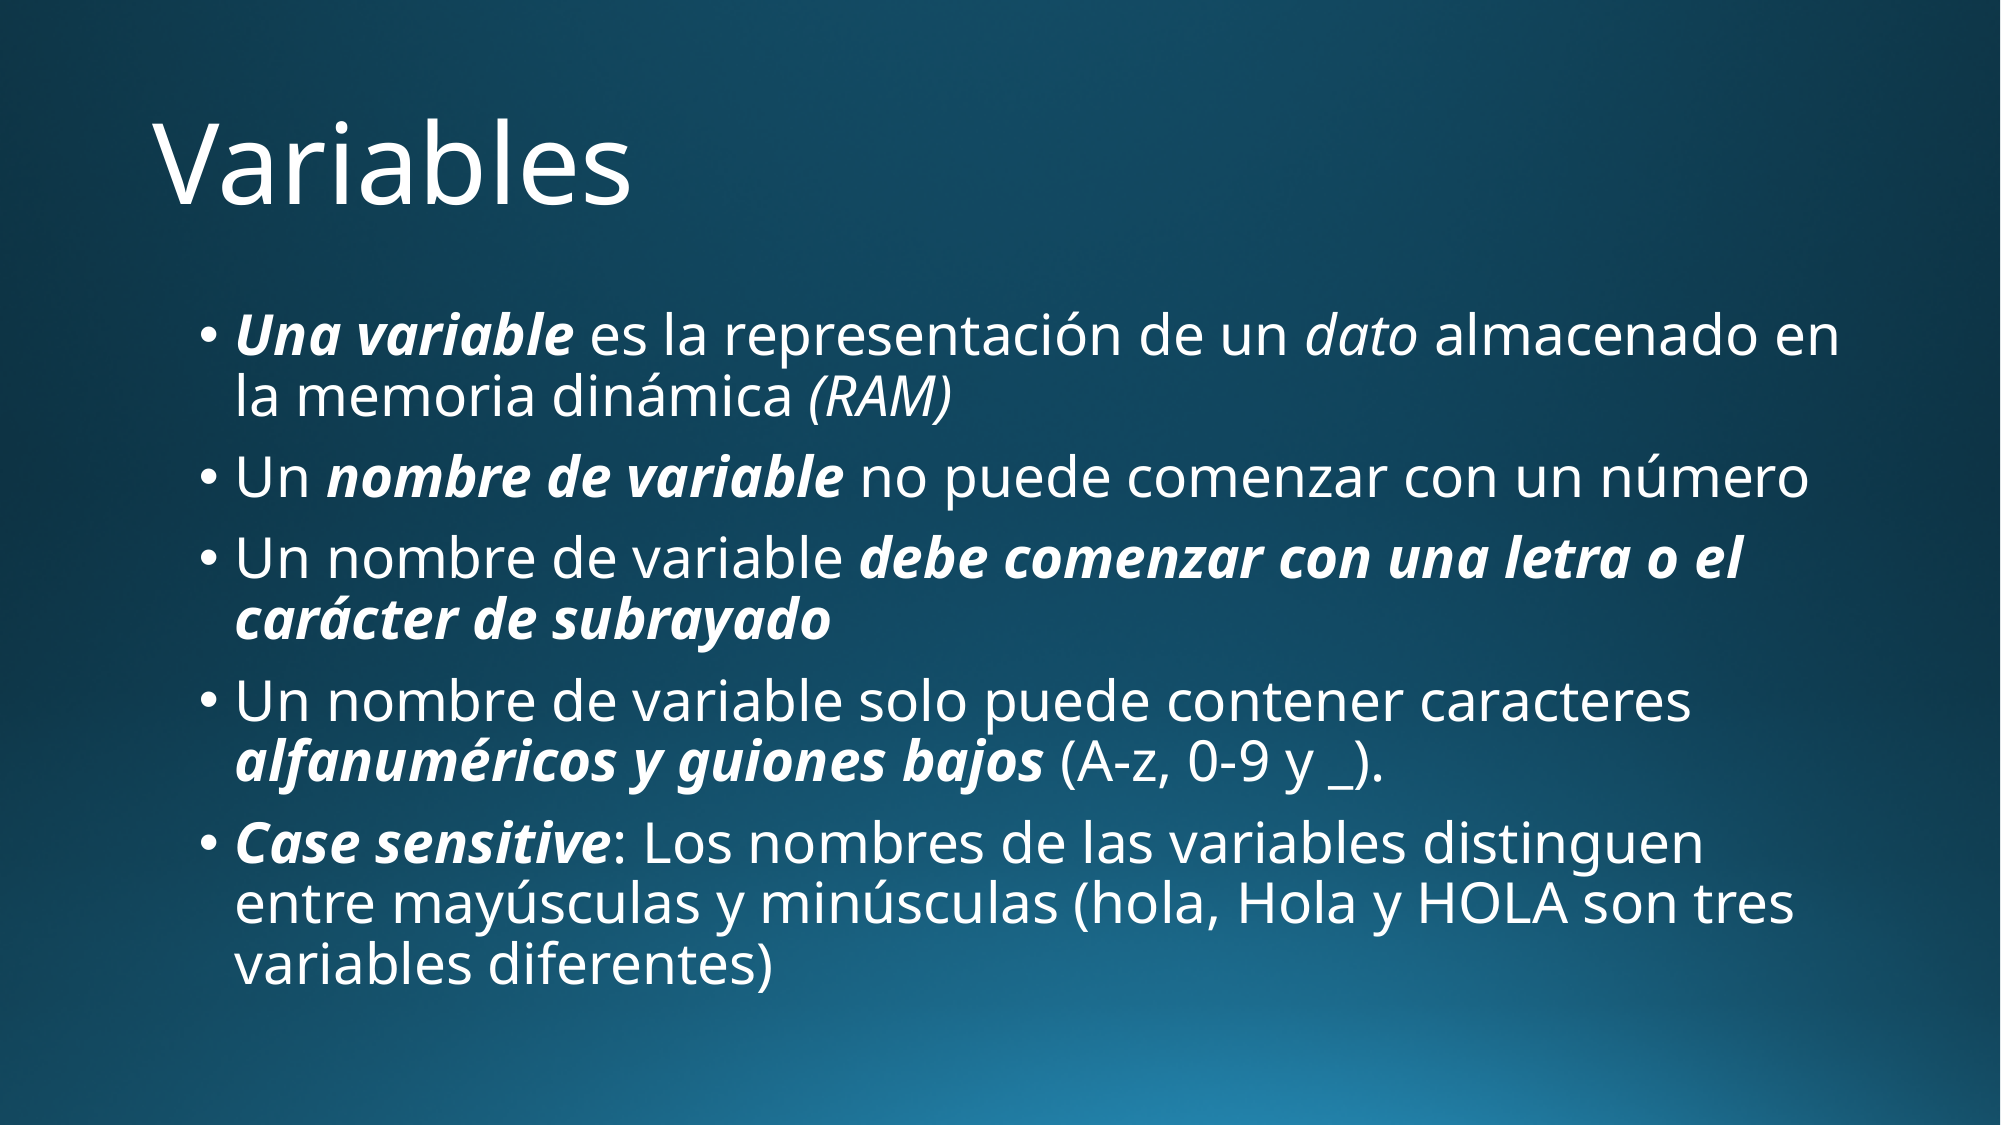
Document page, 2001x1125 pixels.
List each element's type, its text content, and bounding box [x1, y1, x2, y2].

title Variables [137, 59, 1863, 278]
picture [0, 0, 2001, 1125]
list Una variable es la representación de un dato almacenado en la memoria dinámica (RAM) Un nombre de variable no puede comenzar con un número Un nombre de variable debe comenzar con una letra o el carácter de subrayado Un nombre de variable solo puede contener caracteres alfanuméricos y guiones bajos (A-z, 0-9 y _). Case sensitive: Los nombres de las variables distinguen entre mayúsculas y minúsculas (hola, Hola y HOLA son tres variables diferentes) [183, 299, 1863, 1014]
